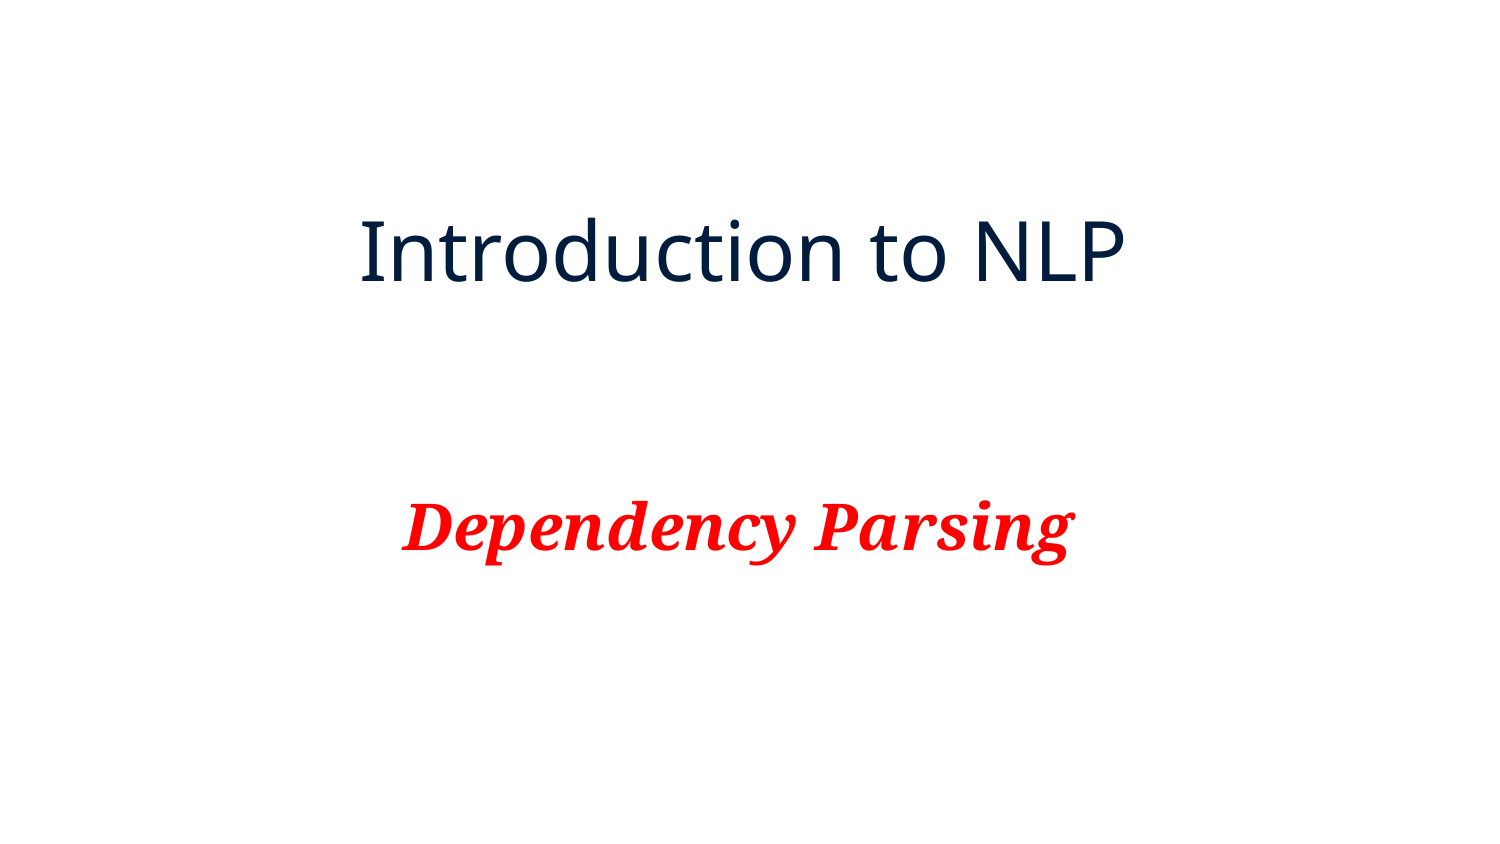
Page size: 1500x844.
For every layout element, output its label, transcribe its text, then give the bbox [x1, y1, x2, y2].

title Introduction to NLP [43, 190, 1445, 443]
subtitle Dependency Parsing [120, 478, 1357, 694]
